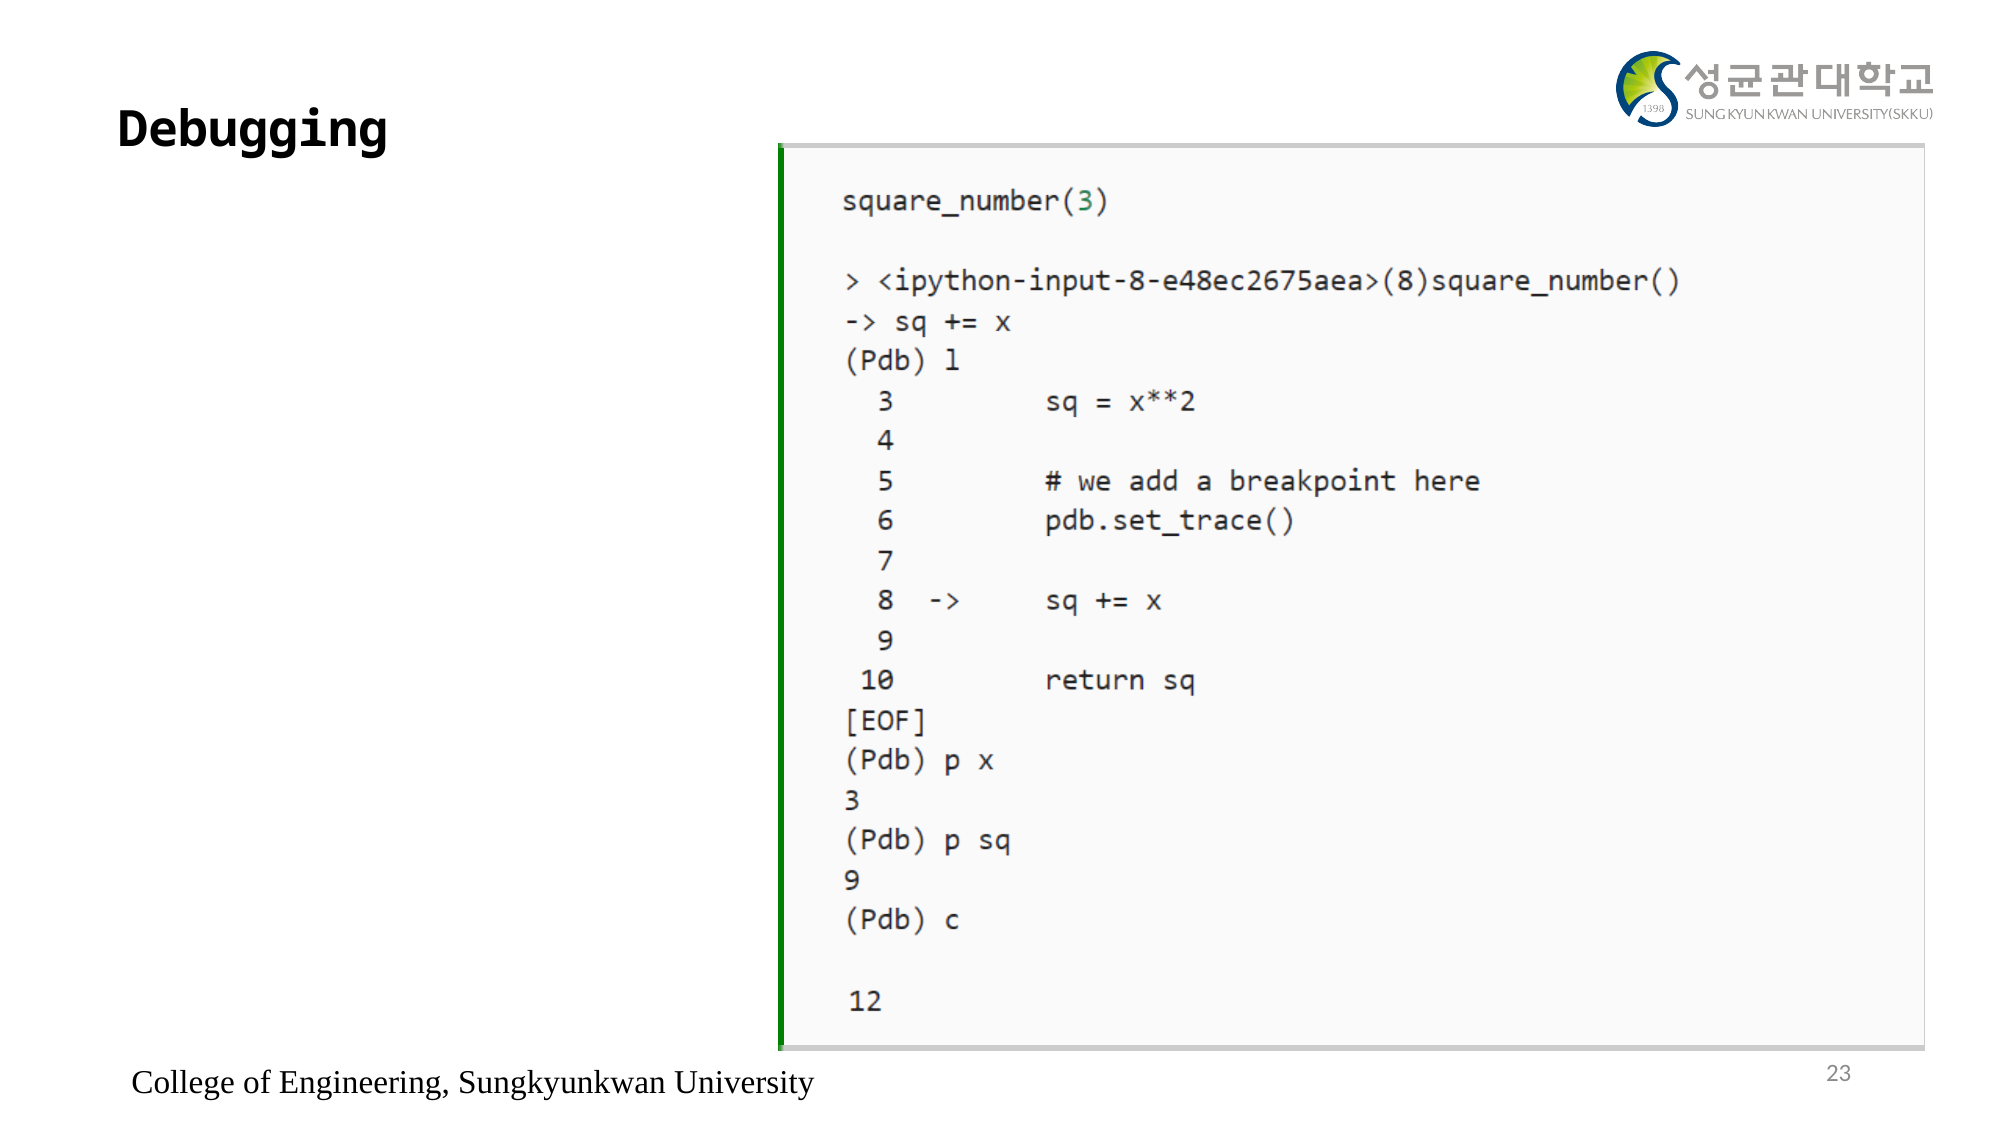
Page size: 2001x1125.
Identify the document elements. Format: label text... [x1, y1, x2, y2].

text_box Debugging [103, 88, 403, 164]
text_box College of Engineering, Sungkyunkwan University [116, 1053, 831, 1108]
slide_number 23 [1416, 1074, 1867, 1102]
picture [774, 51, 1933, 1074]
